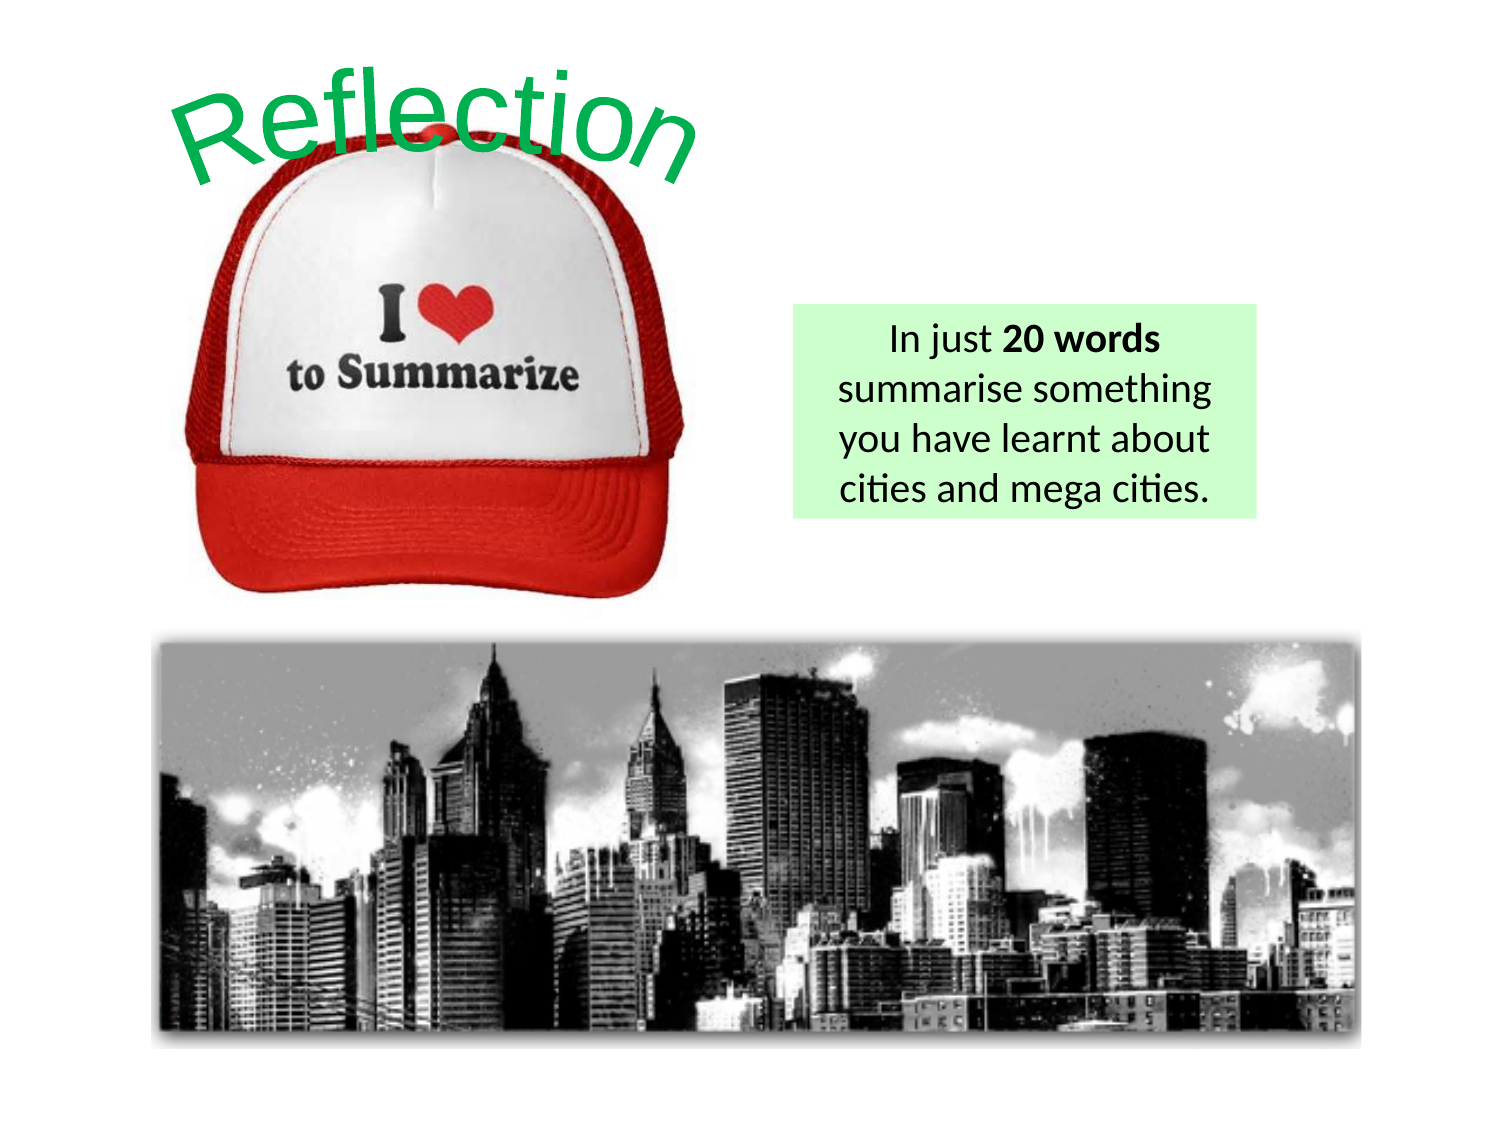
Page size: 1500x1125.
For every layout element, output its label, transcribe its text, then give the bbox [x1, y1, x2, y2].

picture [151, 73, 1362, 1049]
text_box In just 20 words summarise something you have learnt about cities and mega cities. [792, 303, 1257, 519]
